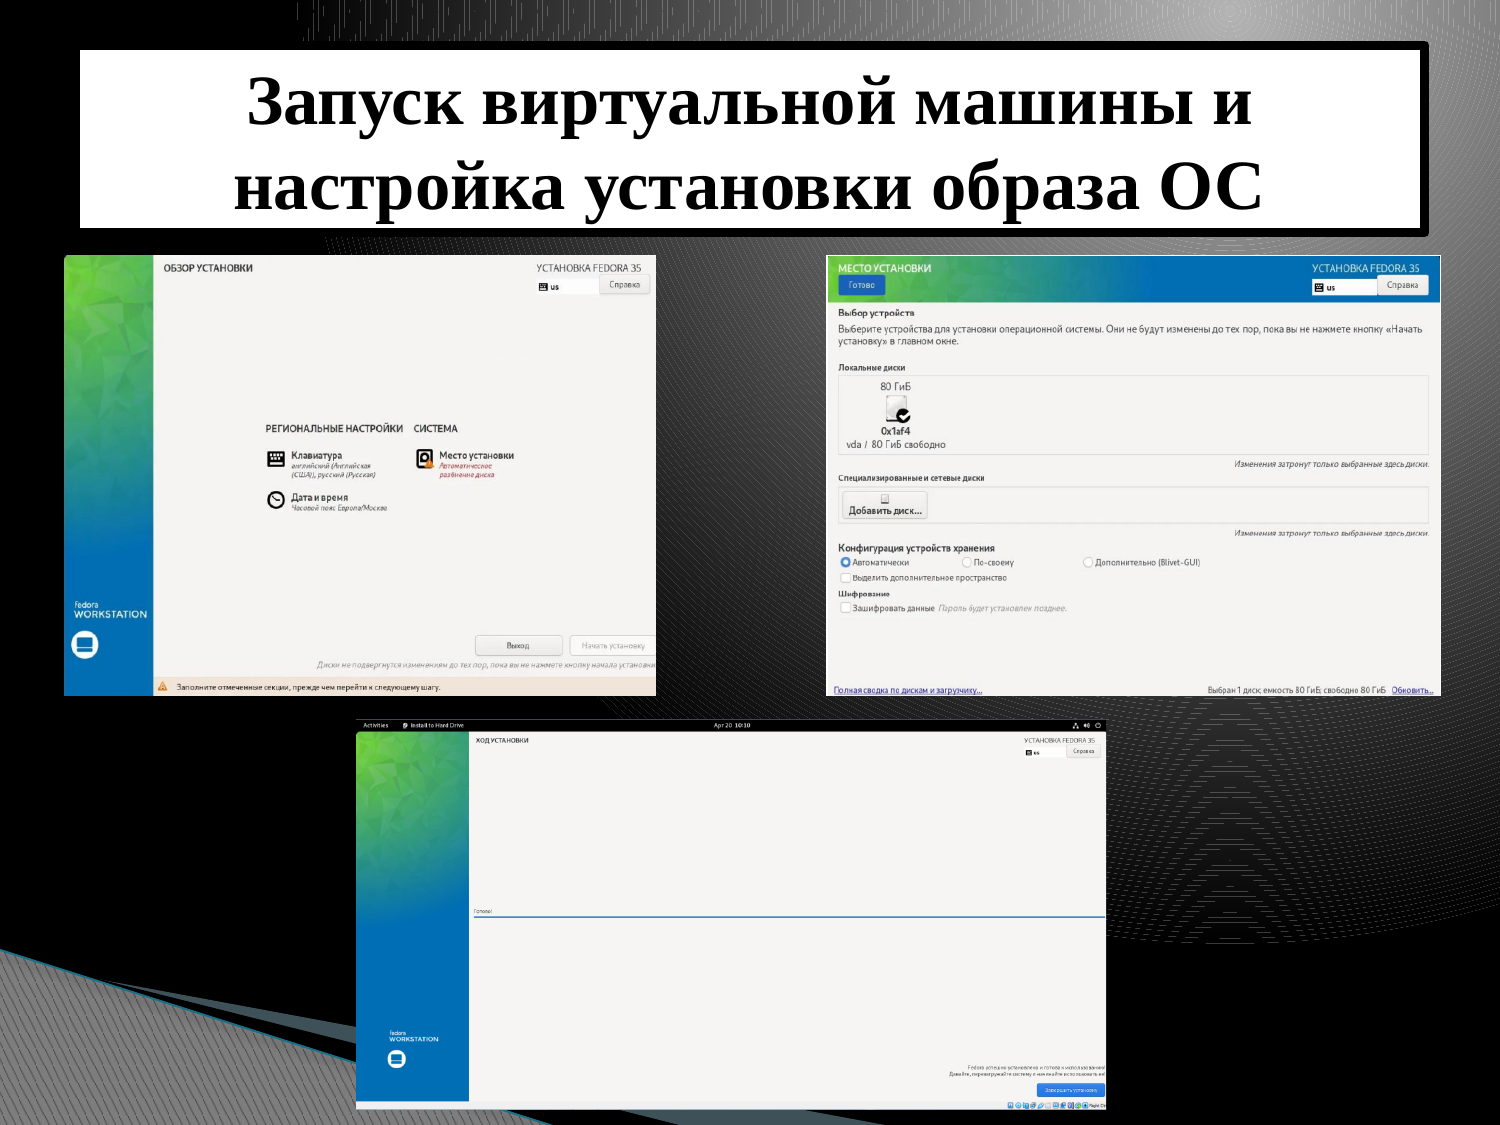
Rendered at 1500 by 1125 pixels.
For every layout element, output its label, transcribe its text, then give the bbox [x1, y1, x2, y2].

picture [0, 719, 1107, 1125]
picture [64, 255, 656, 697]
title Запуск виртуальной машины и настройка установки образа ОС [70, 41, 1429, 237]
picture [825, 255, 1441, 697]
